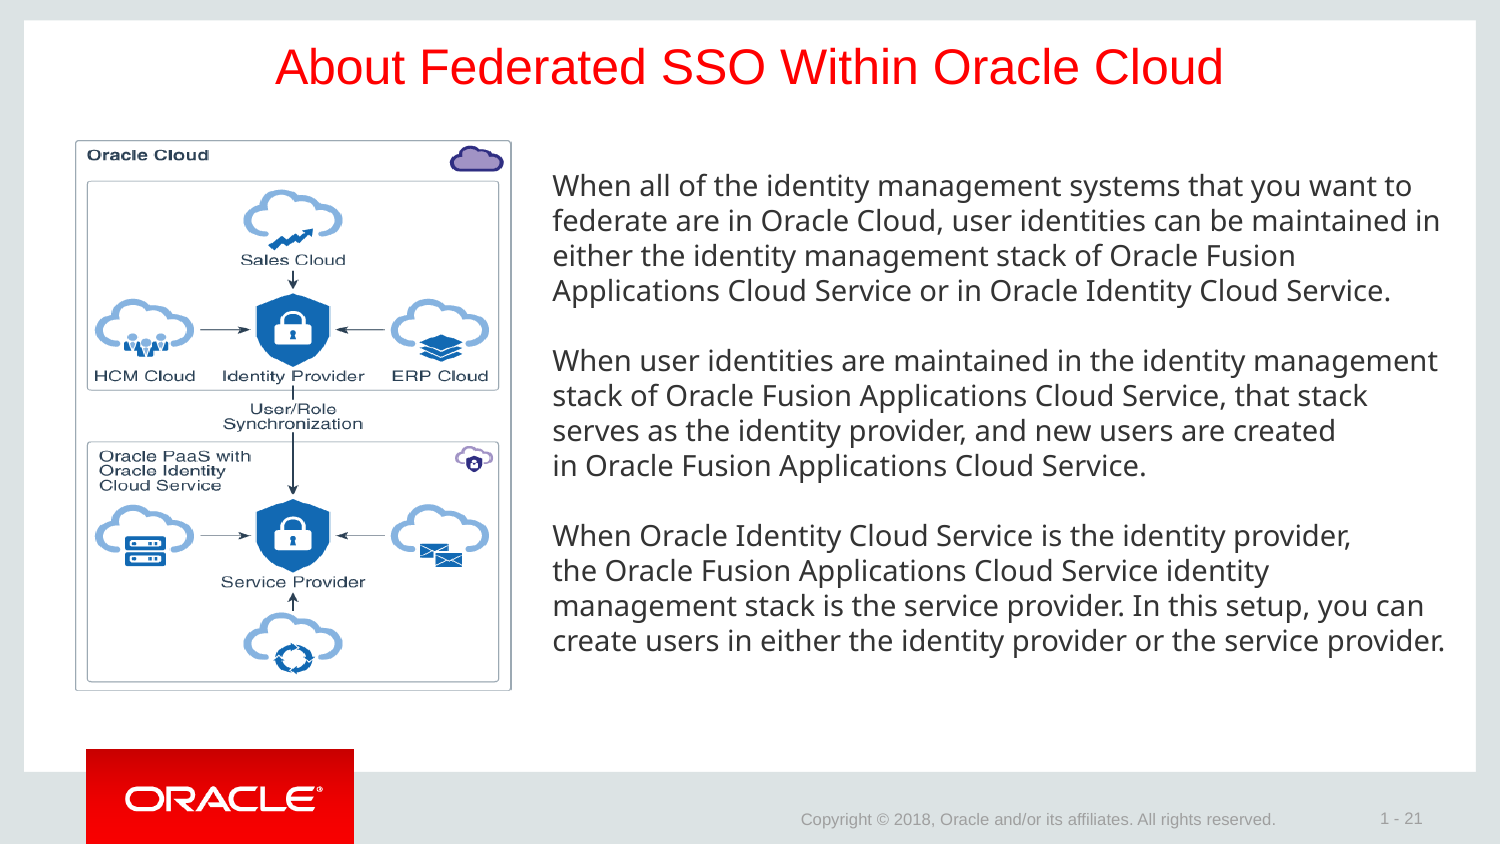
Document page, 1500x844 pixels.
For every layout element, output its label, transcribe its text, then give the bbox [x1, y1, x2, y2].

title About Federated SSO Within Oracle Cloud [76, 32, 1424, 141]
text_box When all of the identity management systems that you want to federate are in Oracle Cloud, user identities can be maintained in either the identity management stack of Oracle Fusion Applications Cloud Service or in Oracle Identity Cloud Service. When user identities are maintained in the identity management stack of Oracle Fusion Applications Cloud Service, that stack serves as the identity provider, and new users are created in Oracle Fusion Applications Cloud Service. When Oracle Identity Cloud Service is the identity provider, the Oracle Fusion Applications Cloud Service identity management stack is the service provider. In this setup, you can create users in either the identity provider or the service provider. [537, 160, 1463, 665]
picture [86, 749, 354, 844]
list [74, 140, 512, 691]
